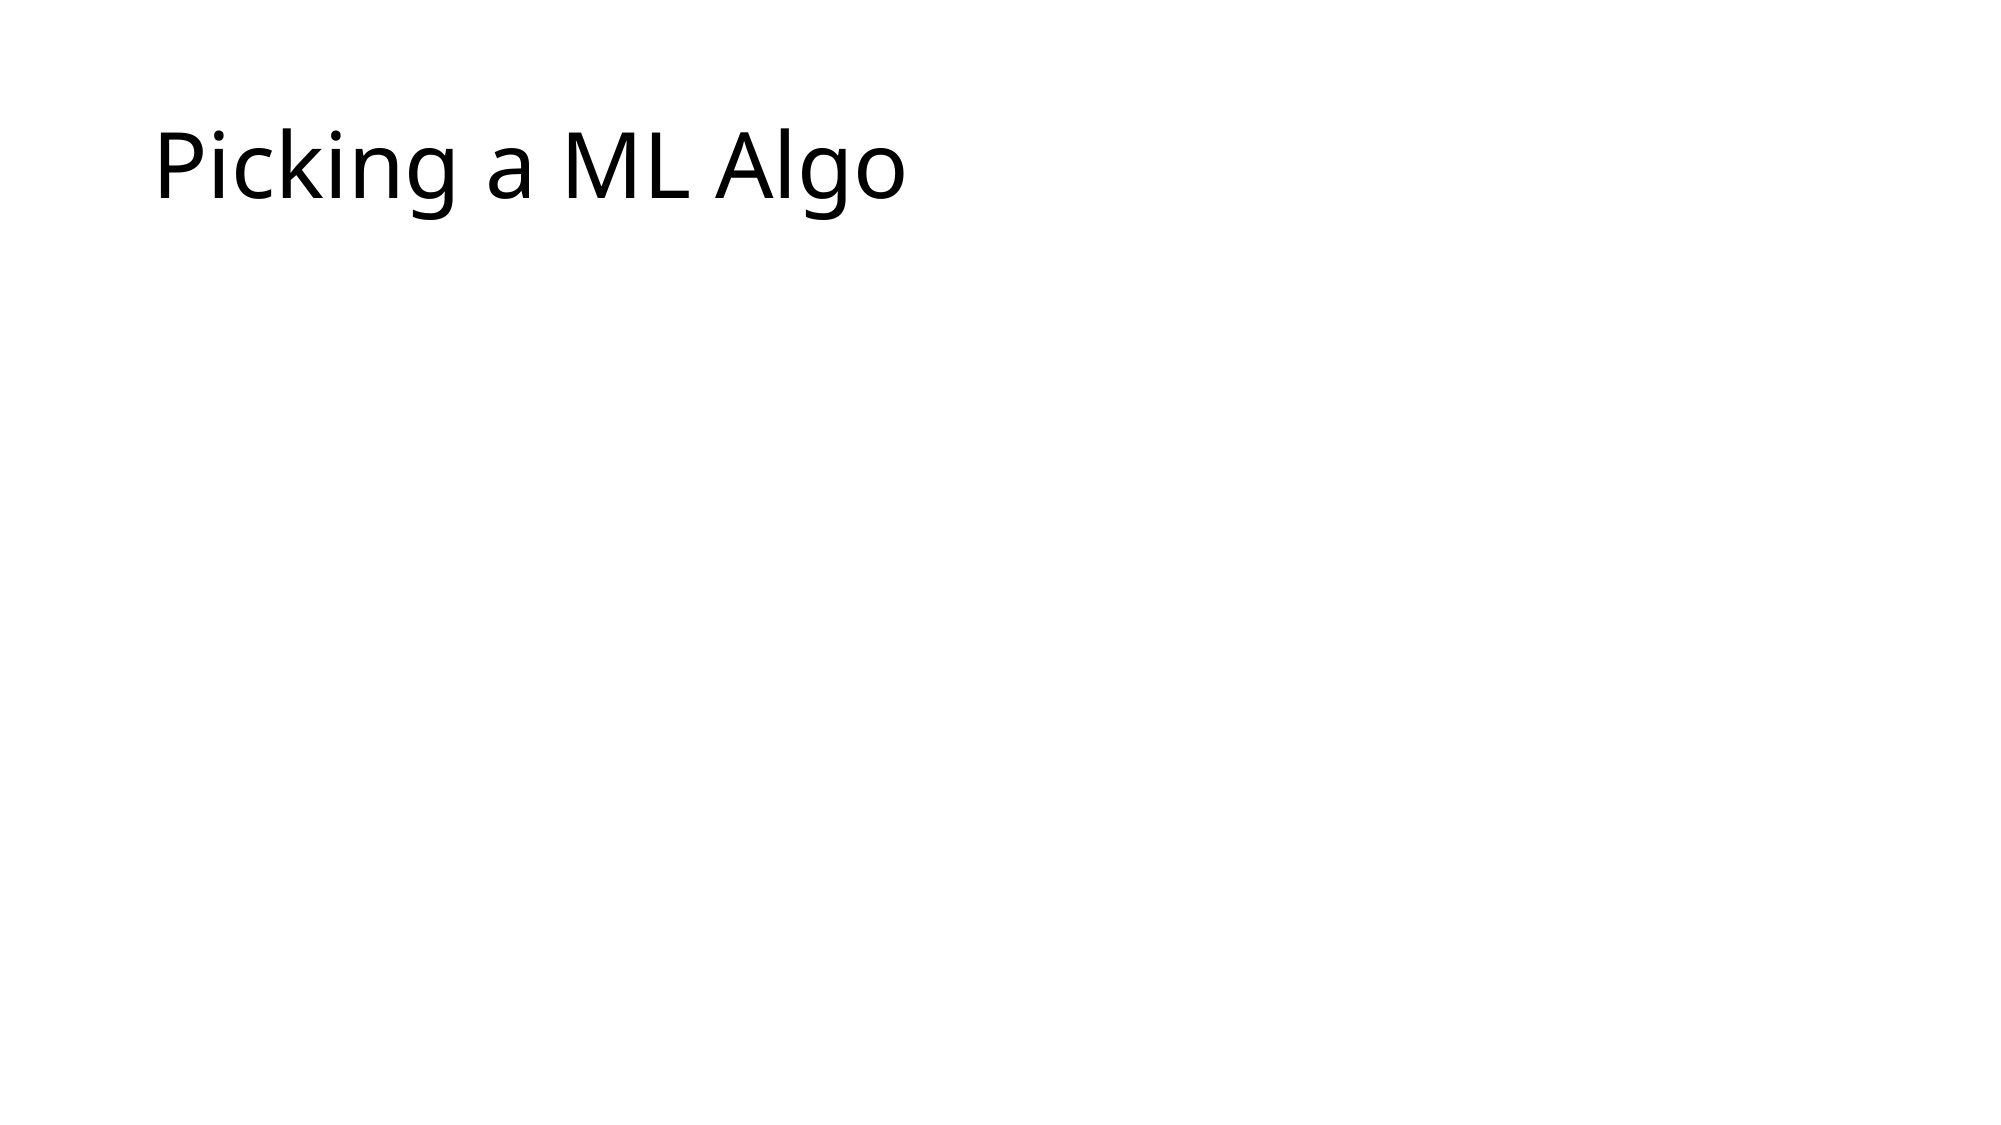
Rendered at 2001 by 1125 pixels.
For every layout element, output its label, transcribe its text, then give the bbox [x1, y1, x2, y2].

title Picking a ML Algo [137, 59, 1863, 278]
